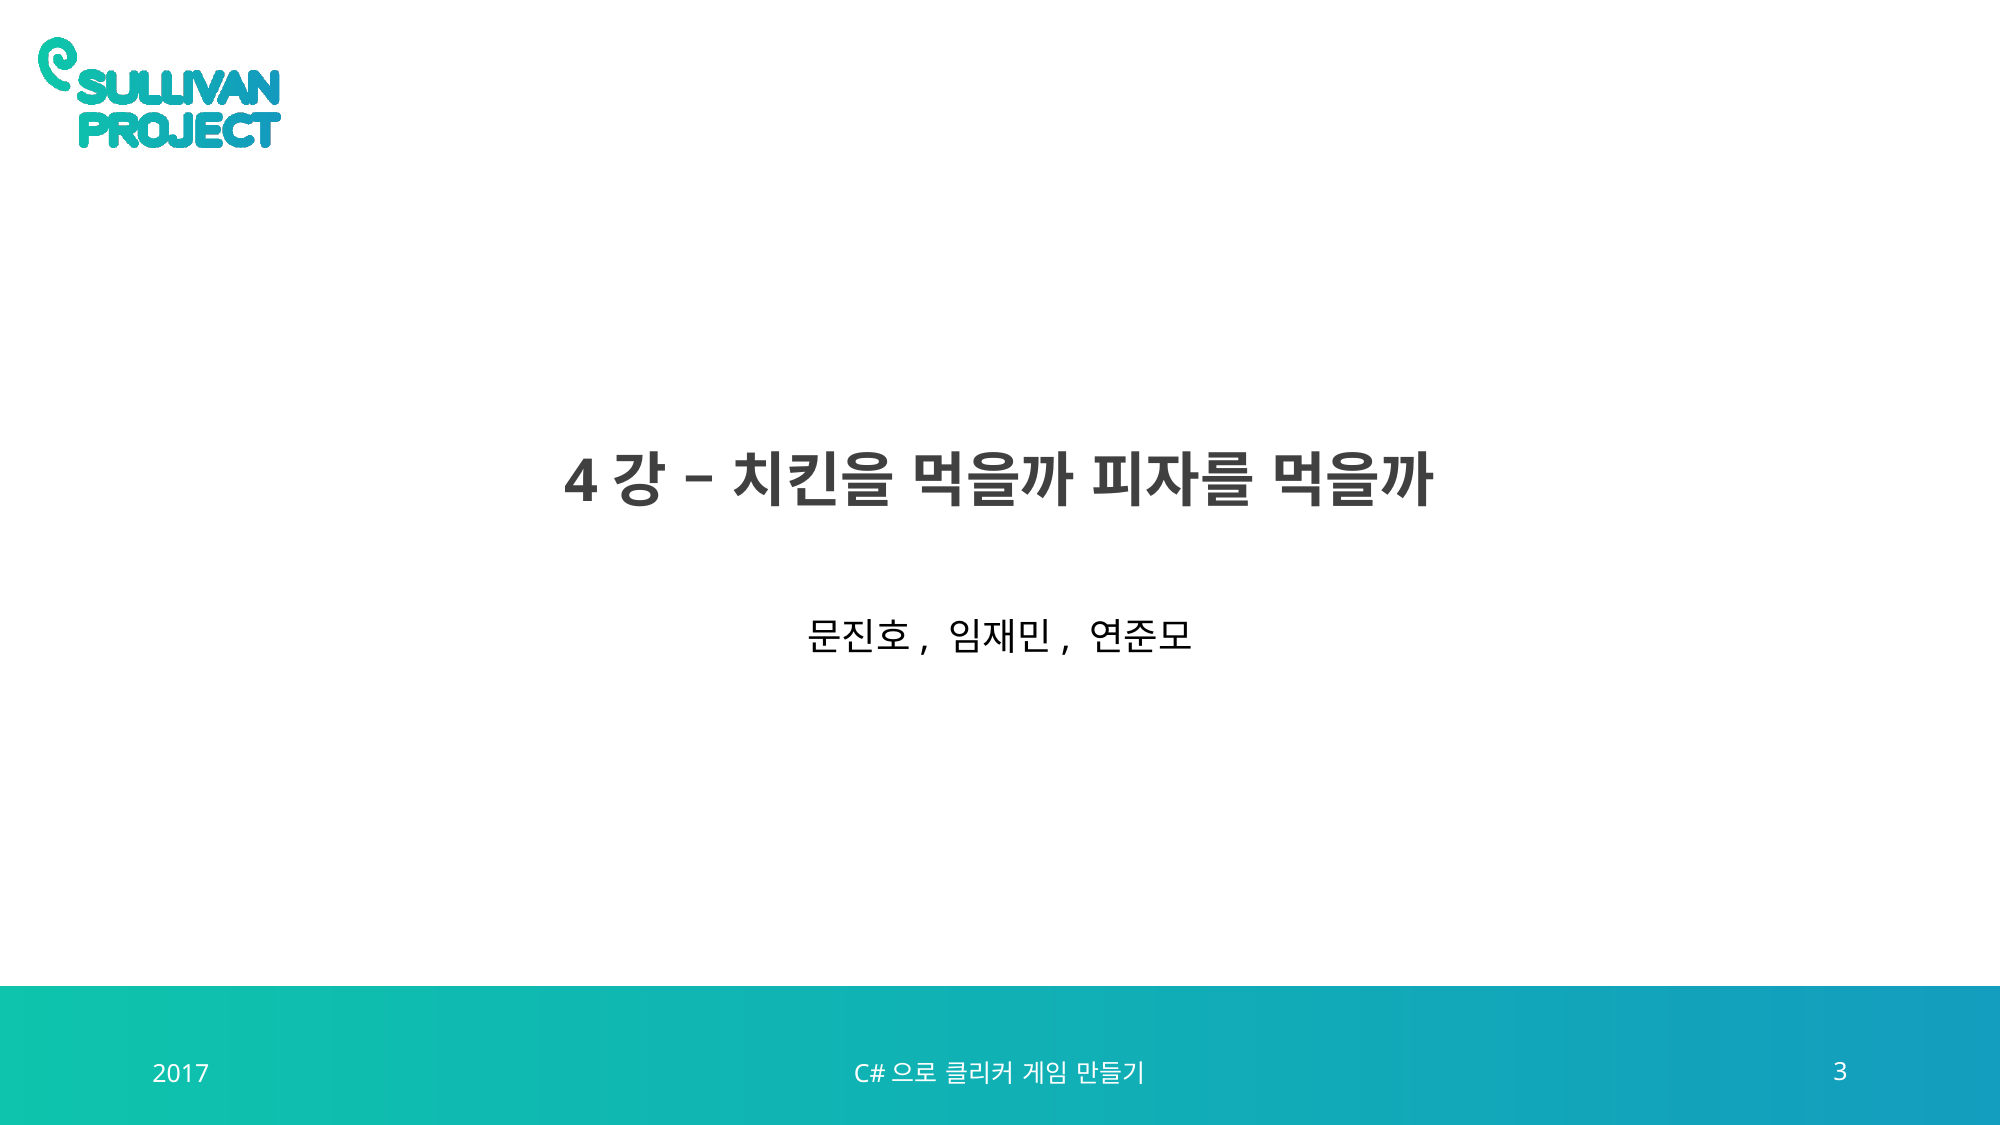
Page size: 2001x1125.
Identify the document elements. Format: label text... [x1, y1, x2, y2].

footer C#으로 클리커 게임 만들기 [662, 1042, 1338, 1103]
slide_number 3 [1412, 1042, 1863, 1103]
title 4강 – 치킨을 먹을까 피자를 먹을까 [526, 414, 1474, 552]
slide_number 2017 [137, 1042, 588, 1103]
list 문진호, 임재민, 연준모 [710, 610, 1290, 667]
picture [38, 37, 281, 148]
